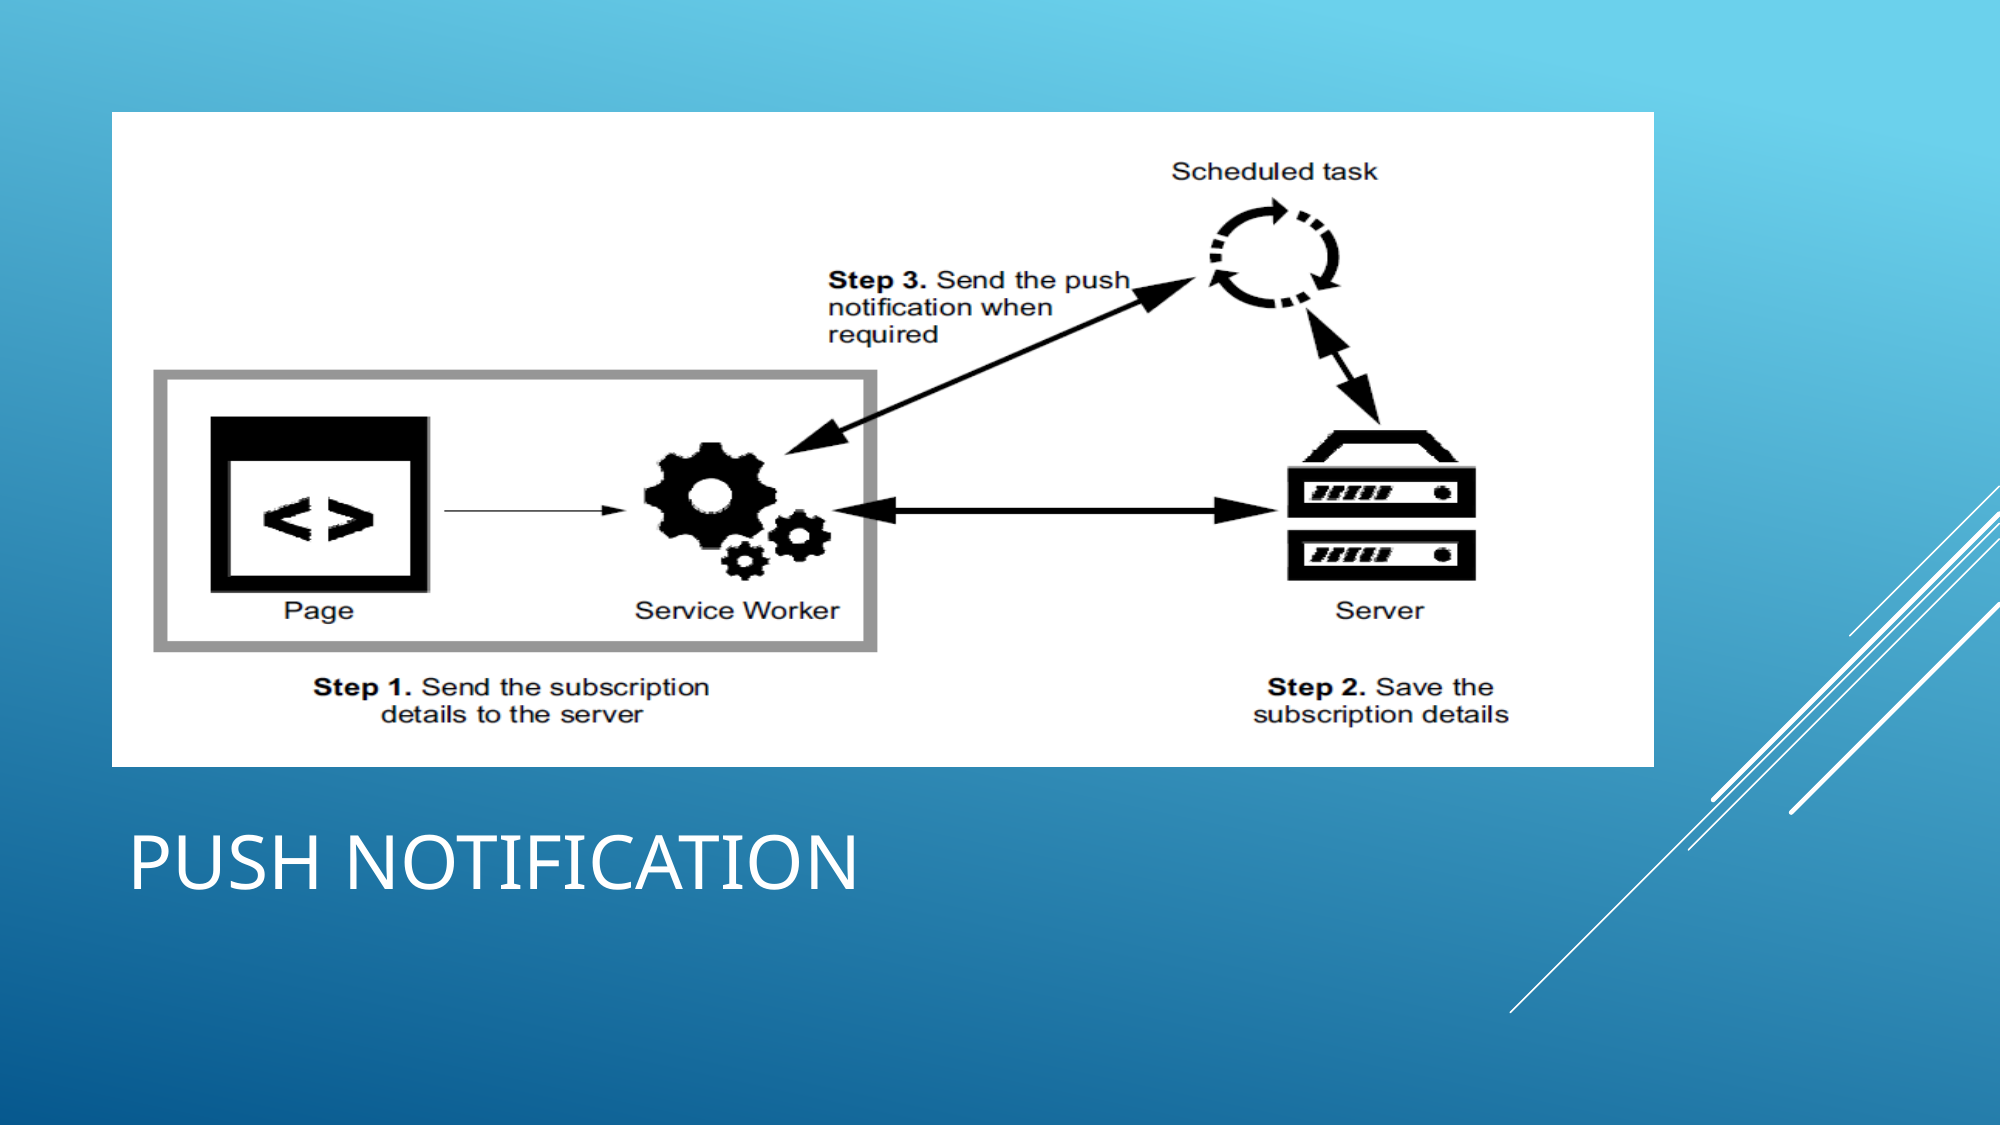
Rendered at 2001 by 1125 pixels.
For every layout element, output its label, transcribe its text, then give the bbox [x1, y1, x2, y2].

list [111, 112, 1654, 767]
title PUSH NOTIFICATION [112, 767, 1513, 984]
